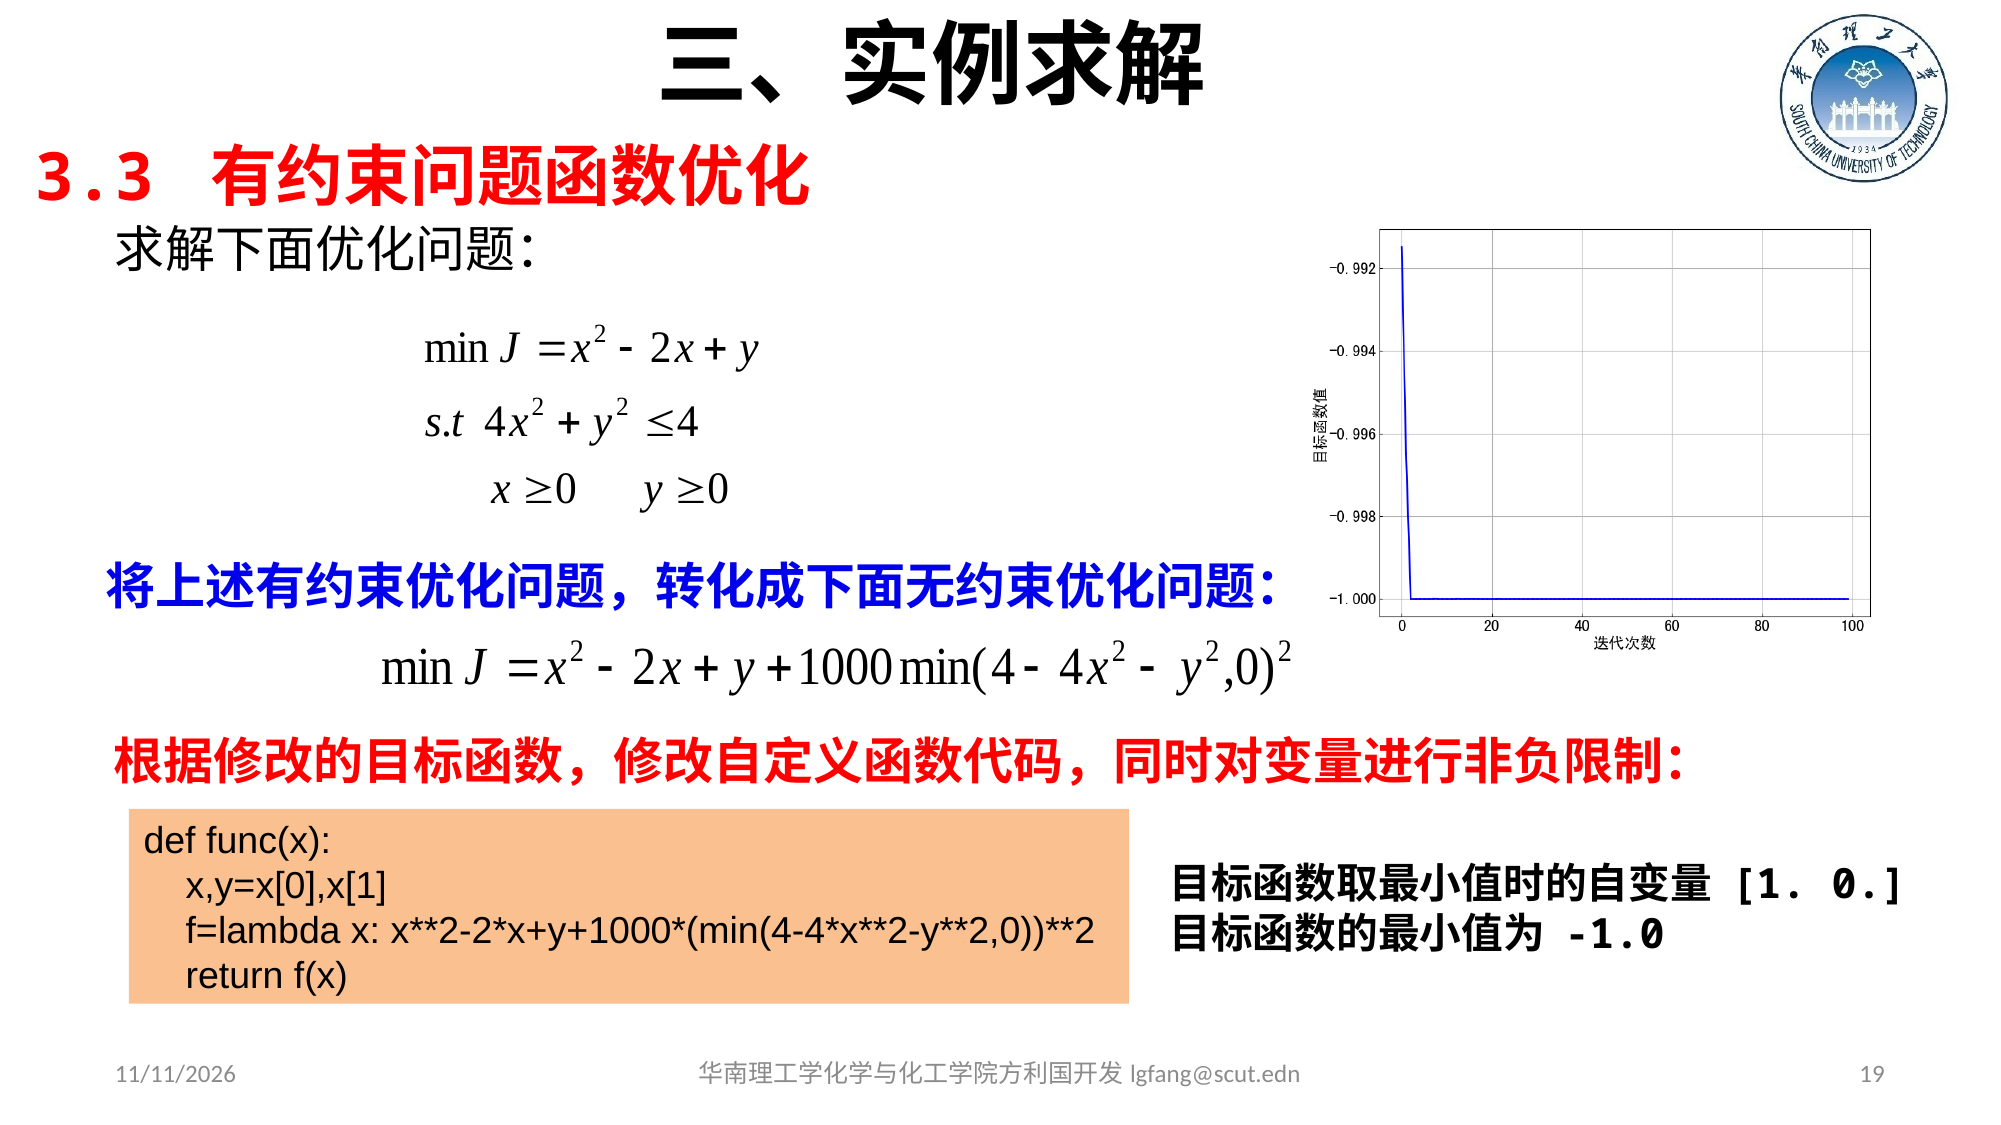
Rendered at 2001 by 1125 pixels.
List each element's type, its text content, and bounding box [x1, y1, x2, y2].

text_box 将上述有约束优化问题，转化成下面无约束优化问题： [56, 546, 1296, 622]
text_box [417, 311, 780, 523]
text_box 目标函数取最小值时的自变量 [1. 0.] 目标函数的最小值为 -1.0 [1154, 849, 1958, 964]
picture [1301, 185, 1901, 658]
text_box 根据修改的目标函数，修改自定义函数代码，同时对变量进行非负限制： [98, 721, 1729, 797]
footer 华南理工学化学与化工学院方利国开发lgfang@scut.edn [683, 1042, 1317, 1103]
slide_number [99, 1042, 567, 1103]
text_box def func(x): x,y=x[0],x[1] f=lambda x: x**2-2*x+y+1000*(min(4-4*x**2-y**2,0))**2 return f(x) [128, 808, 1129, 1004]
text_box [373, 626, 1302, 708]
picture [1773, 13, 1958, 184]
text_box 求解下面优化问题： [99, 210, 717, 311]
text_box 3.3 有约束问题函数优化 [19, 86, 1205, 222]
slide_number 19 [1433, 1042, 1900, 1103]
title 三、实例求解 [31, 0, 1832, 155]
